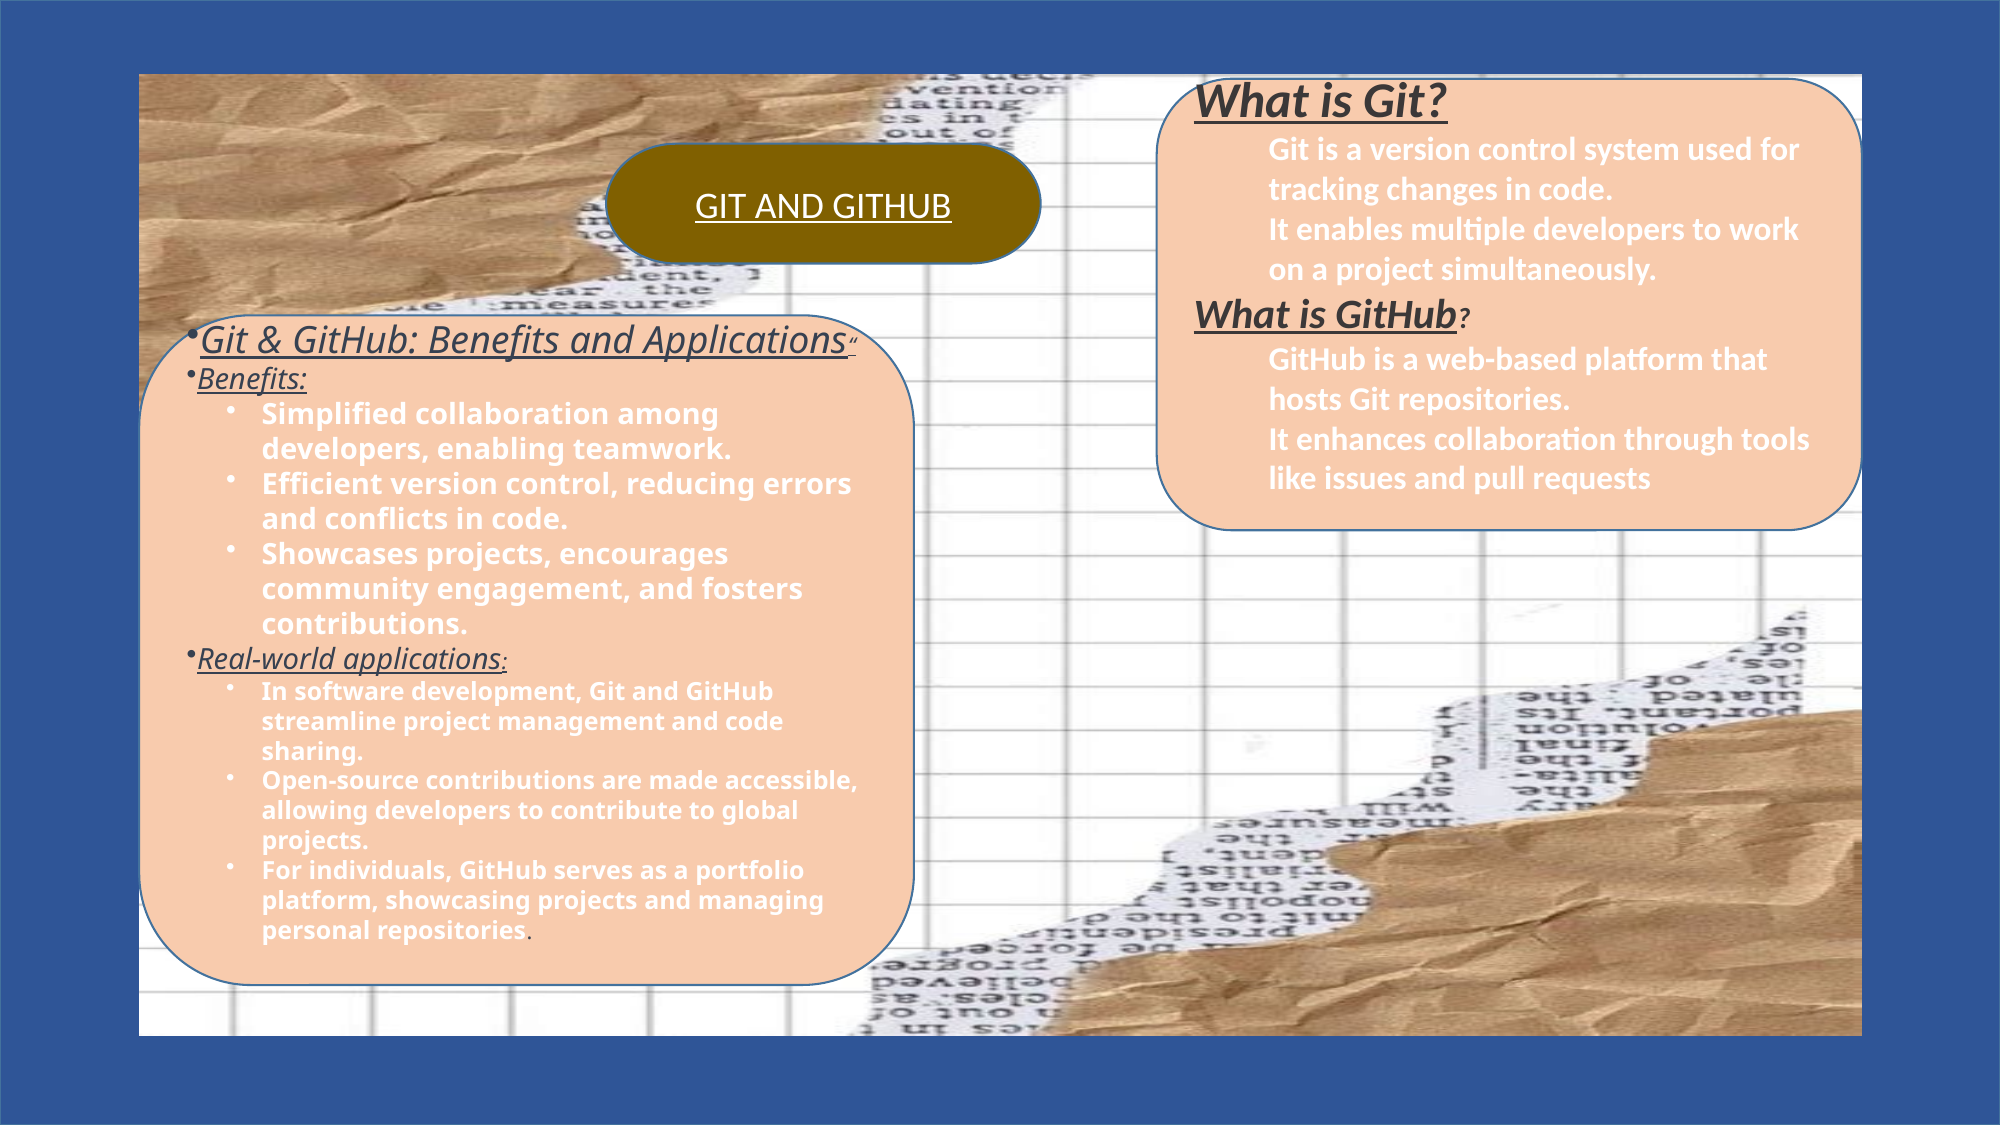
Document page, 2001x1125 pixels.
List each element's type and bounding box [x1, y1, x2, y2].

picture [139, 74, 1862, 1037]
text_box [0, 0, 2000, 1125]
